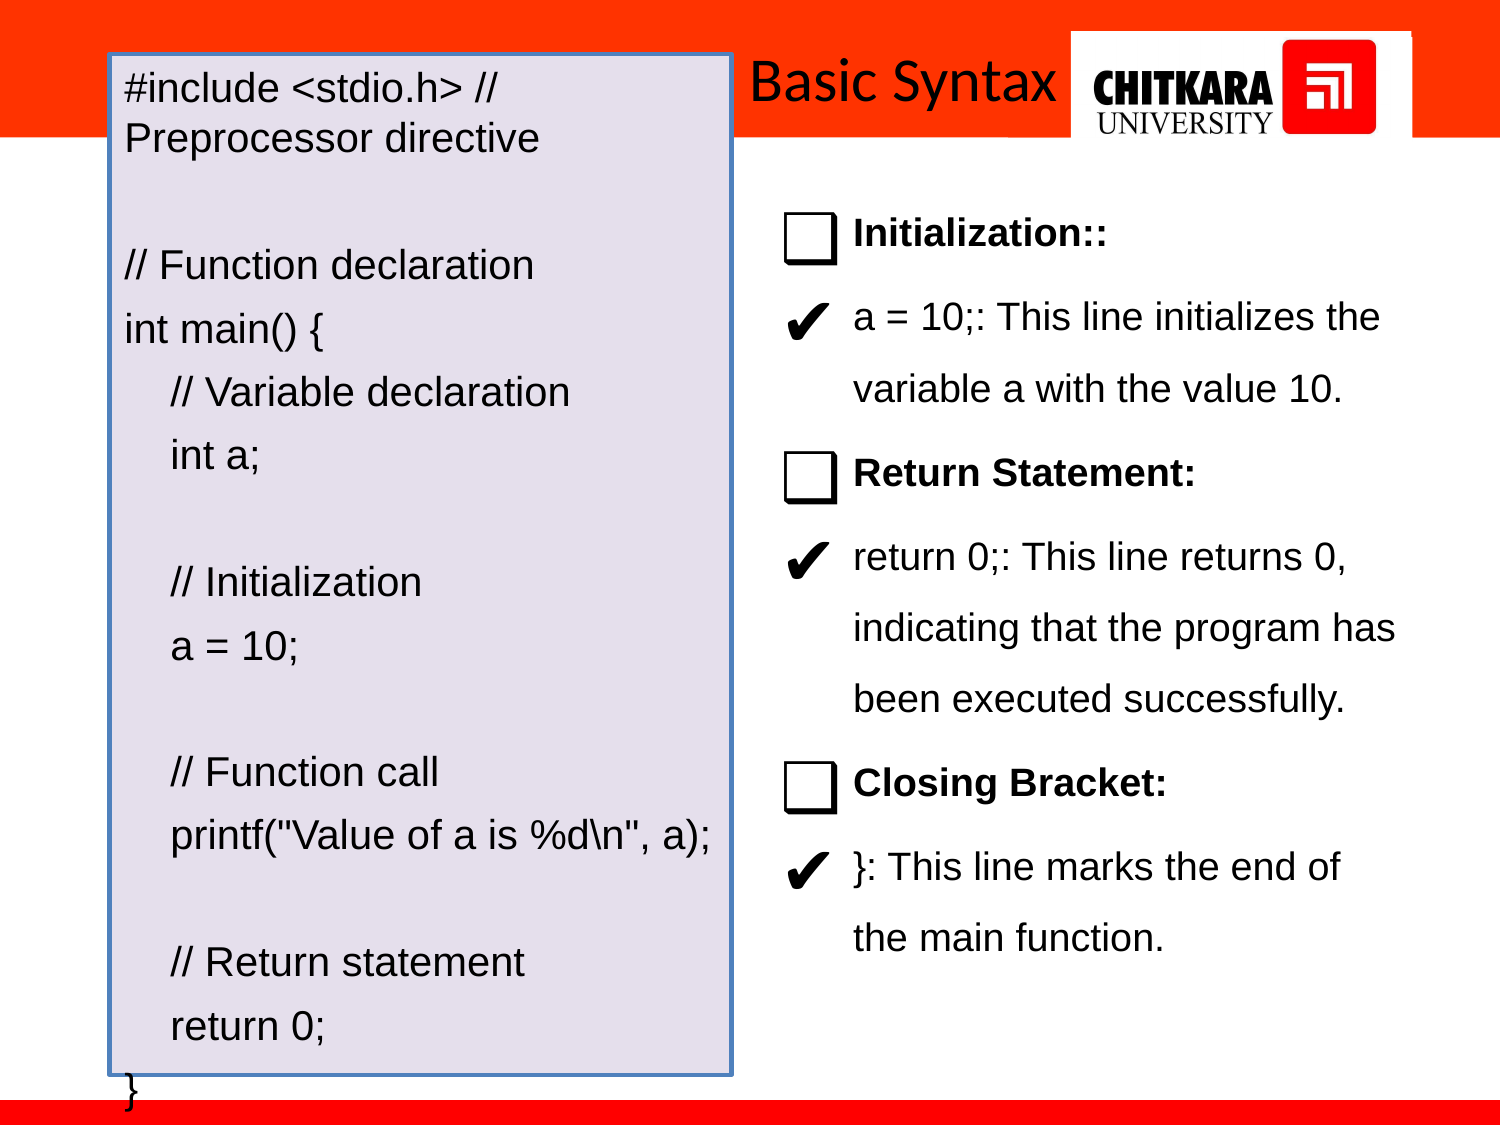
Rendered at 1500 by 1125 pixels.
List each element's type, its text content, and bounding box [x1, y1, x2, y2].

title Basic Syntax [610, 13, 1198, 122]
list #include <stdio.h> // Preprocessor directive // Function declaration int main() { // Variable declaration int a; // Initialization a = 10; // Function call printf("Value of a is %d\n", a); // Return statement return 0; } [109, 53, 732, 1075]
picture [1074, 37, 1391, 138]
list Initialization:: a = 10;: This line initializes the variable a with the value 10. Return Statement: return 0;: This line returns 0, indicating that the program has been executed successfully. Closing Bracket: }: This line marks the end of the main function. [776, 176, 1422, 1075]
